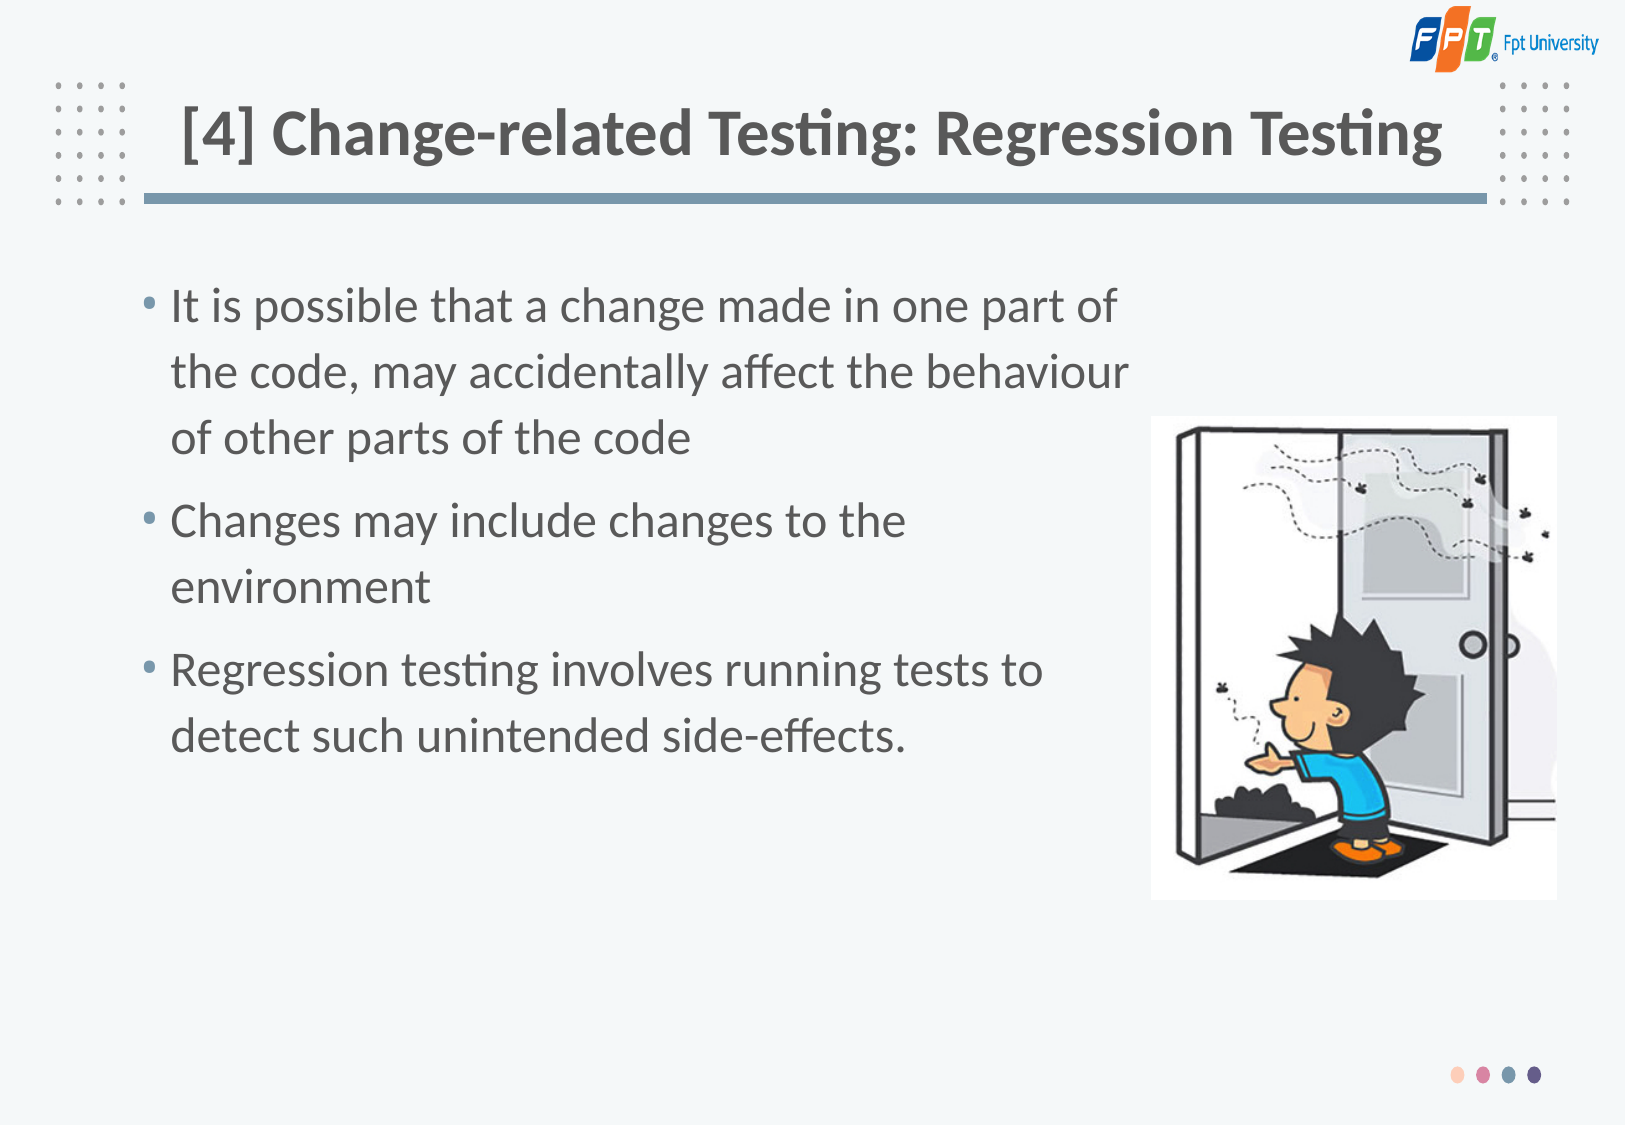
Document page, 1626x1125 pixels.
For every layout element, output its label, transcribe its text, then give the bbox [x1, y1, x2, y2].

picture [1151, 416, 1557, 900]
picture [1383, 6, 1624, 88]
title [4] Change-related Testing: Regression Testing [111, 60, 1514, 208]
list It is possible that a change made in one part of the code, may accidentally affect the behaviour of other parts of the code Changes may include changes to the environment Regression testing involves running tests to detect such unintended side-effects. [125, 259, 1152, 1014]
